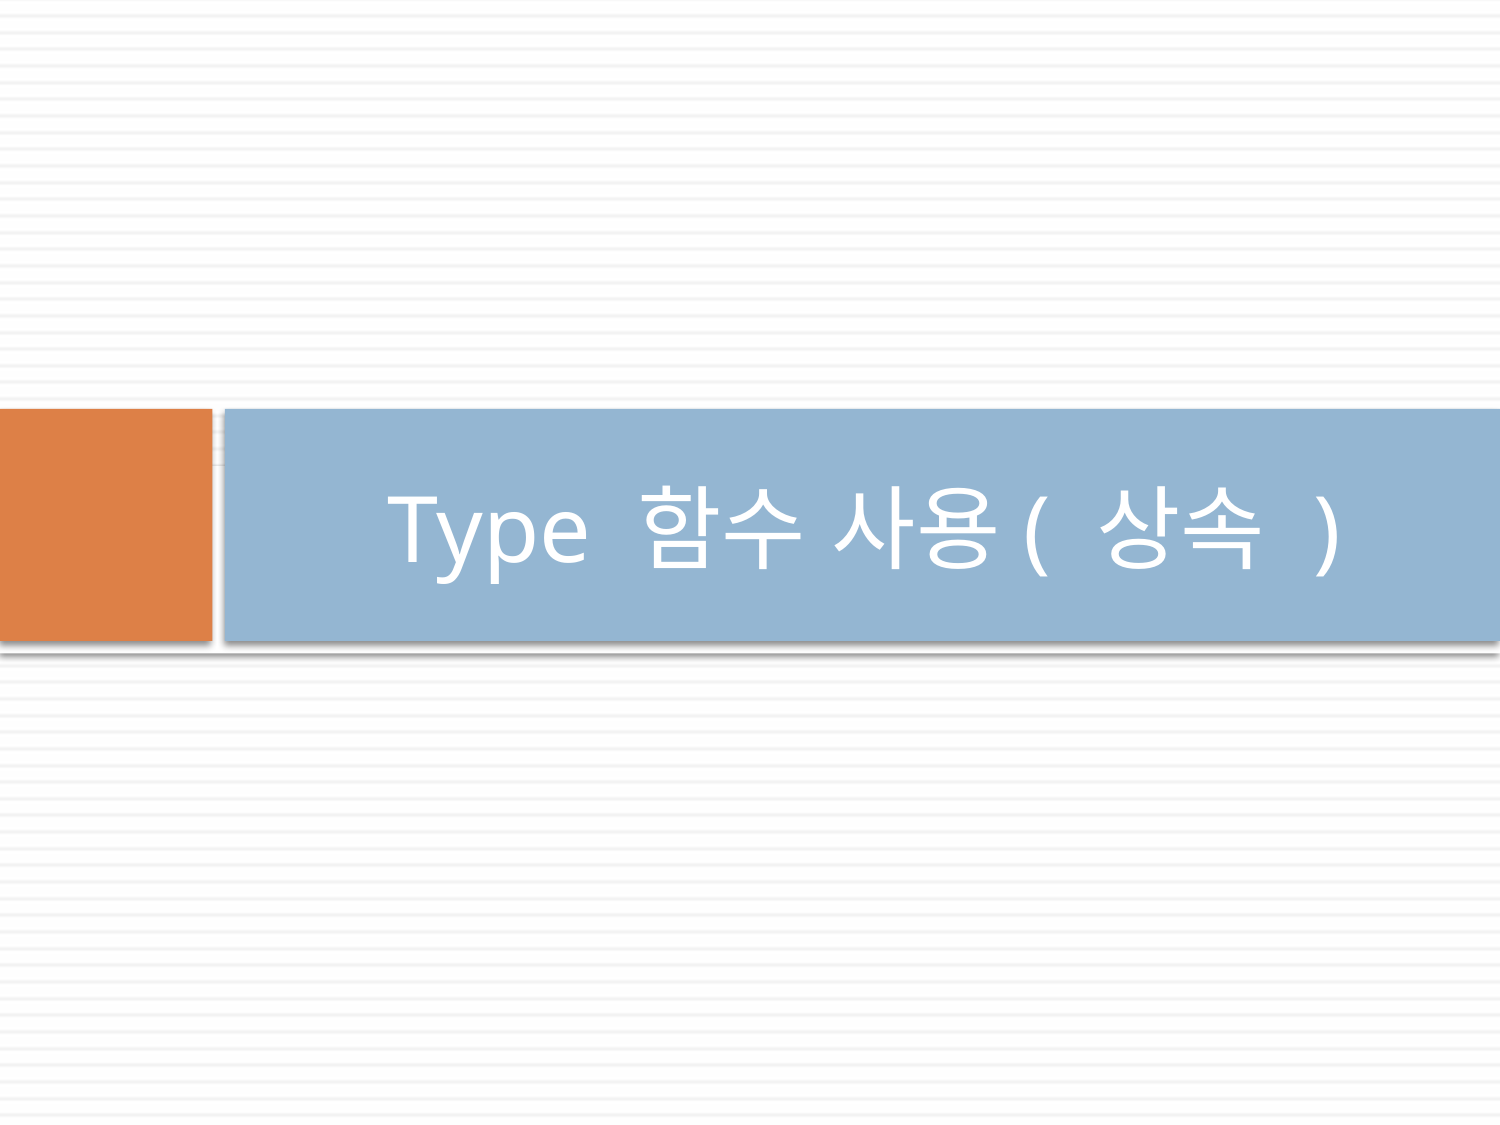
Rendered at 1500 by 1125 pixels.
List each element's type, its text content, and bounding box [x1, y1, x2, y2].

title Type 함수 사용( 상속 ) [238, 444, 1489, 607]
